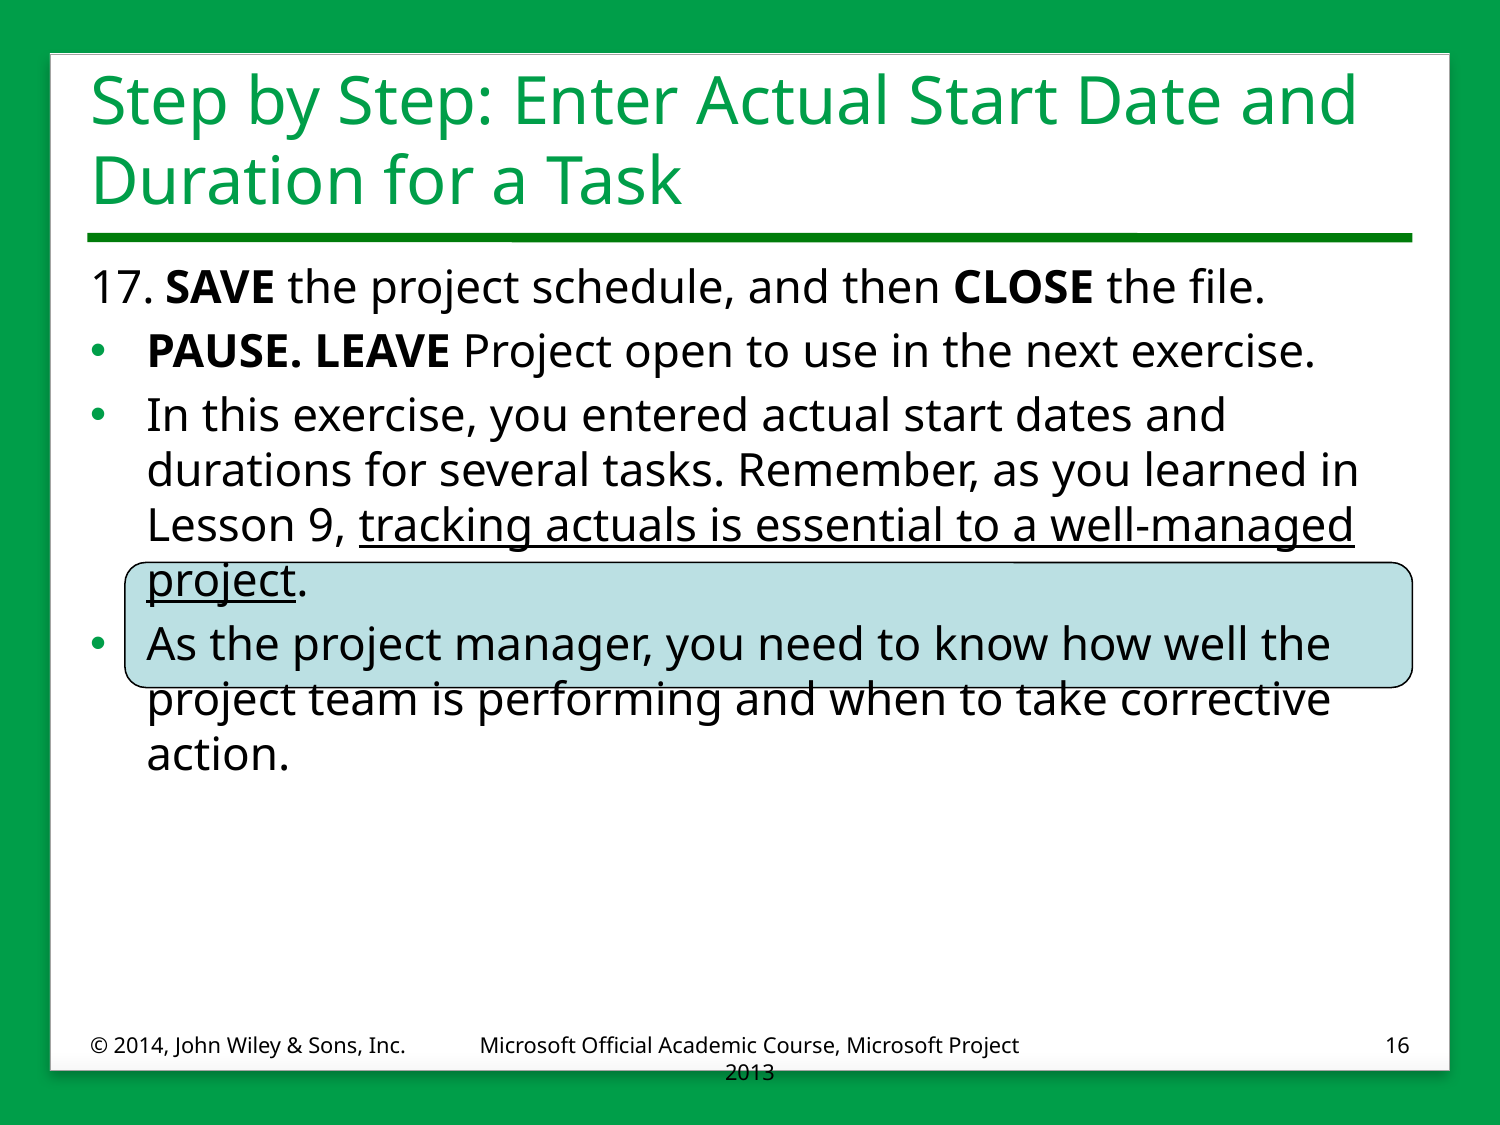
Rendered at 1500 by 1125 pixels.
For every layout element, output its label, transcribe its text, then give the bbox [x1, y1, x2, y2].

footer Microsoft Official Academic Course, Microsoft Project 2013 [449, 1024, 1051, 1103]
list 17. SAVE the project schedule, and then CLOSE the file. PAUSE. LEAVE Project open to use in the next exercise. In this exercise, you entered actual start dates and durations for several tasks. Remember, as you learned in Lesson 9, tracking actuals is essential to a well-managed project. As the project manager, you need to know how well the project team is performing and when to take corrective action. [75, 249, 1425, 1063]
title Step by Step: Enter Actual Start Date and Duration for a Task [74, 74, 1426, 226]
slide_number 16 [1074, 1024, 1426, 1103]
slide_number © 2014, John Wiley & Sons, Inc. [74, 1024, 426, 1103]
